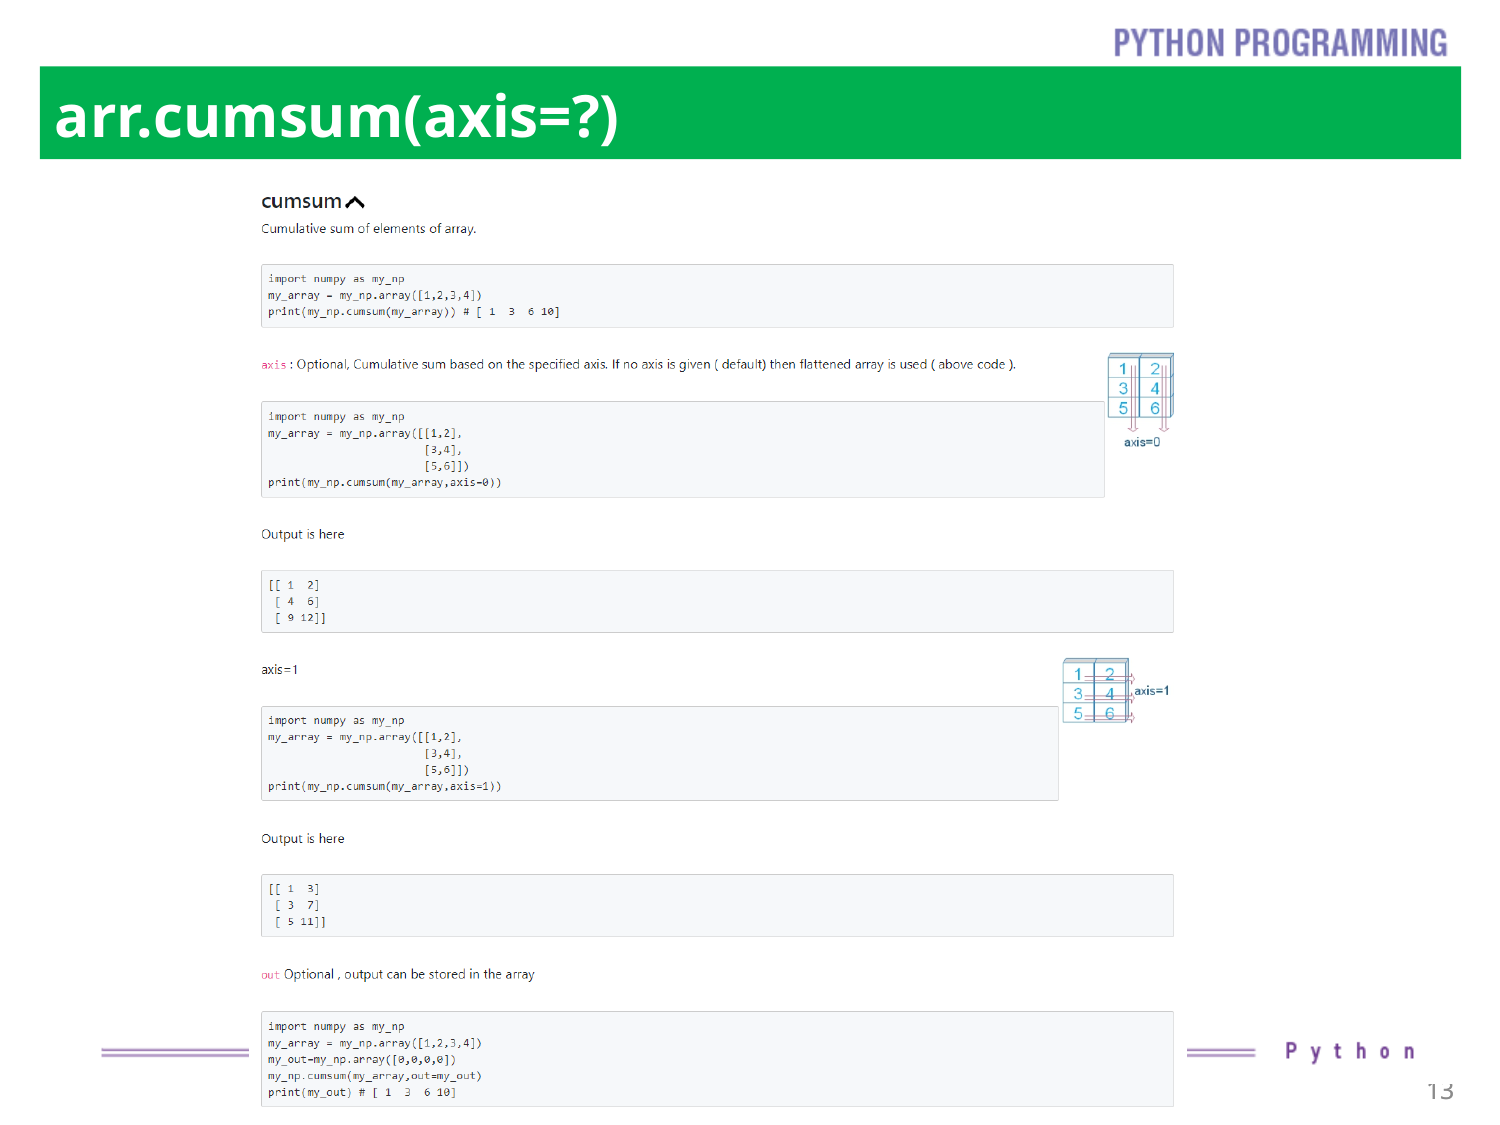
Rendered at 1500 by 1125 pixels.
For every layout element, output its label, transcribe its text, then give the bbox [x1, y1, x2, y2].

slide_number 13 [1191, 1071, 1470, 1112]
picture [1106, 13, 1462, 66]
picture [18, 181, 1483, 1112]
title arr.cumsum(axis=?) [39, 76, 1444, 152]
